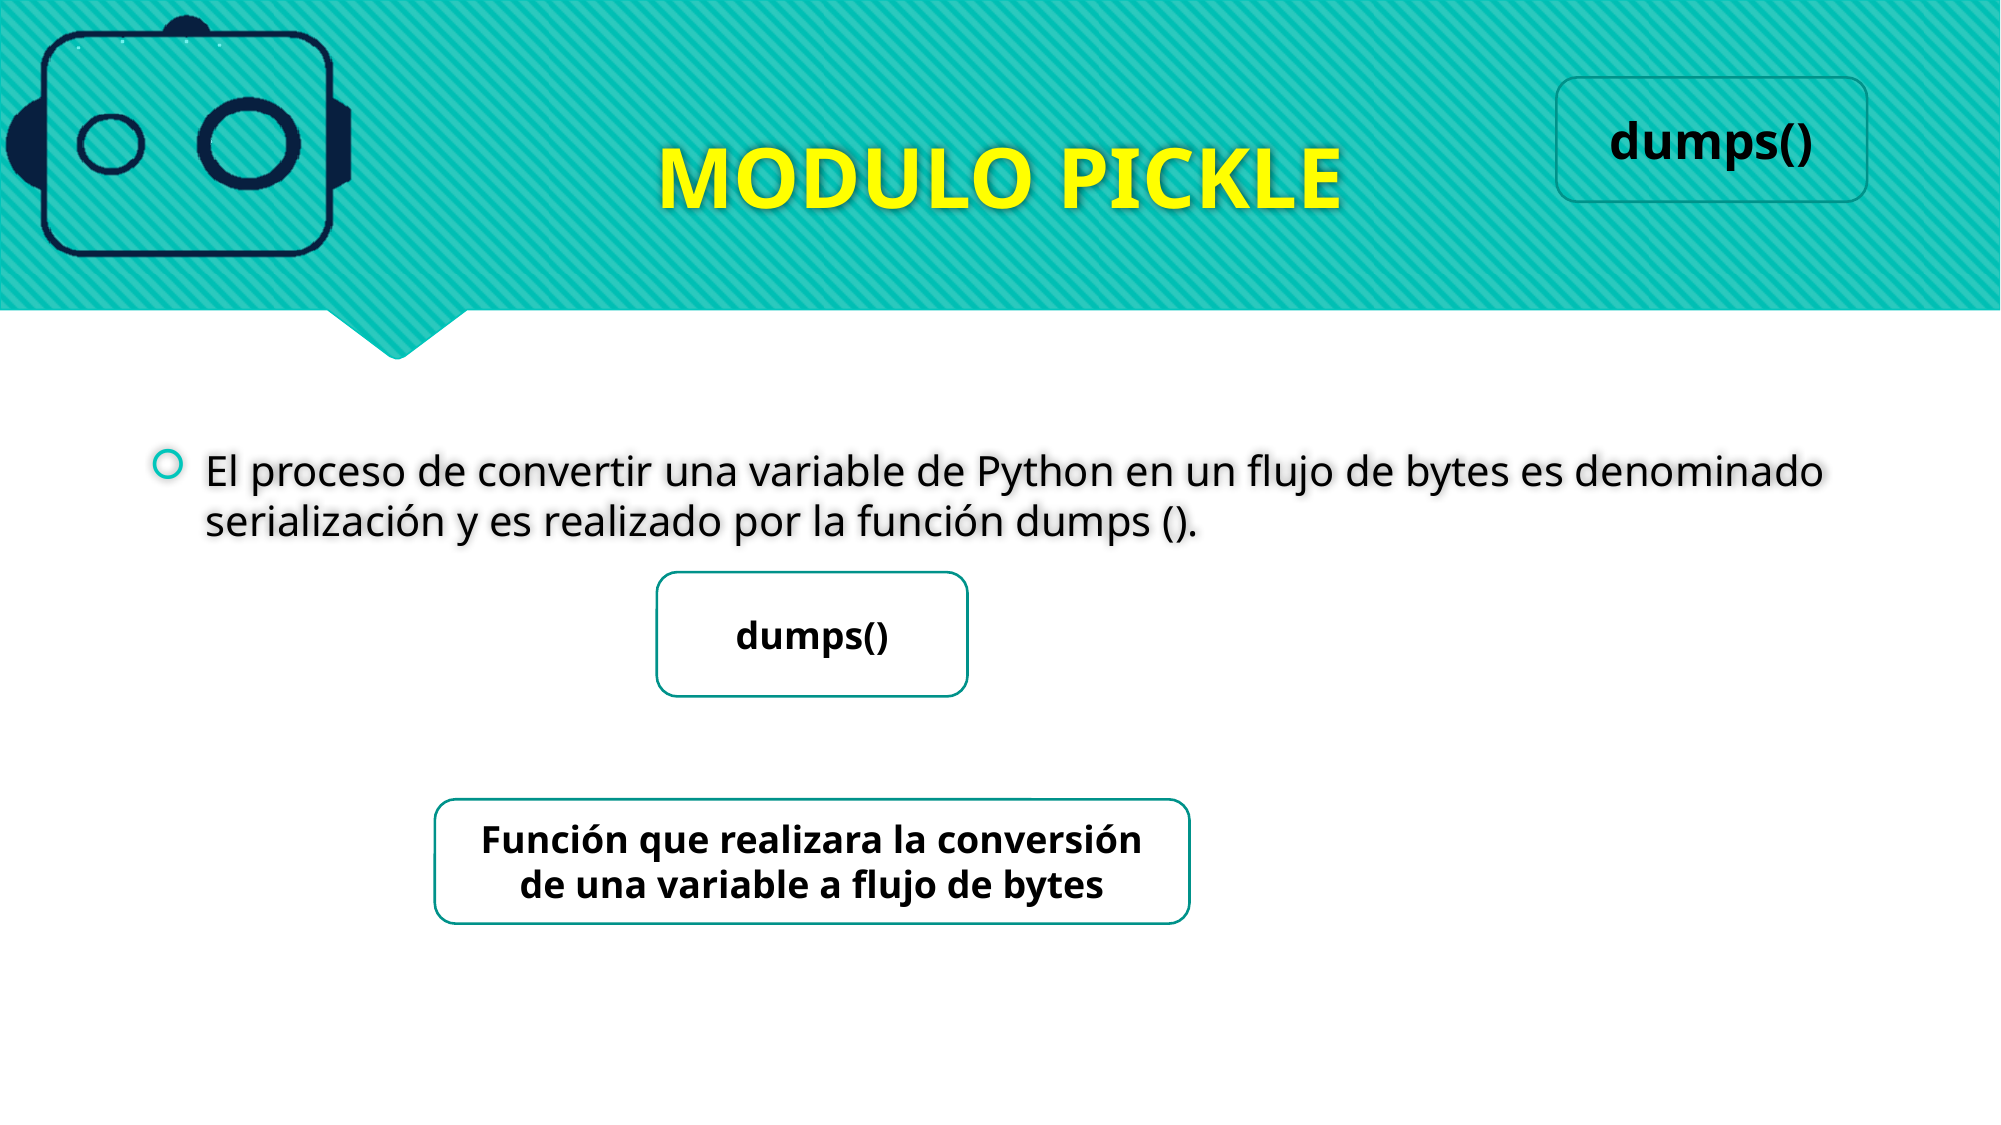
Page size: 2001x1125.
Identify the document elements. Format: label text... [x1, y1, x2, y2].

text_box dumps() [1555, 76, 1869, 204]
picture [0, 1, 397, 296]
text_box Función que realizara la conversión de una variable a flujo de bytes [433, 797, 1191, 925]
list El proceso de convertir una variable de Python en un flujo de bytes es denominado serialización y es realizado por la función dumps (). [134, 364, 1866, 962]
title MODULO PICKLE [397, 73, 1868, 233]
text_box dumps() [655, 570, 969, 698]
